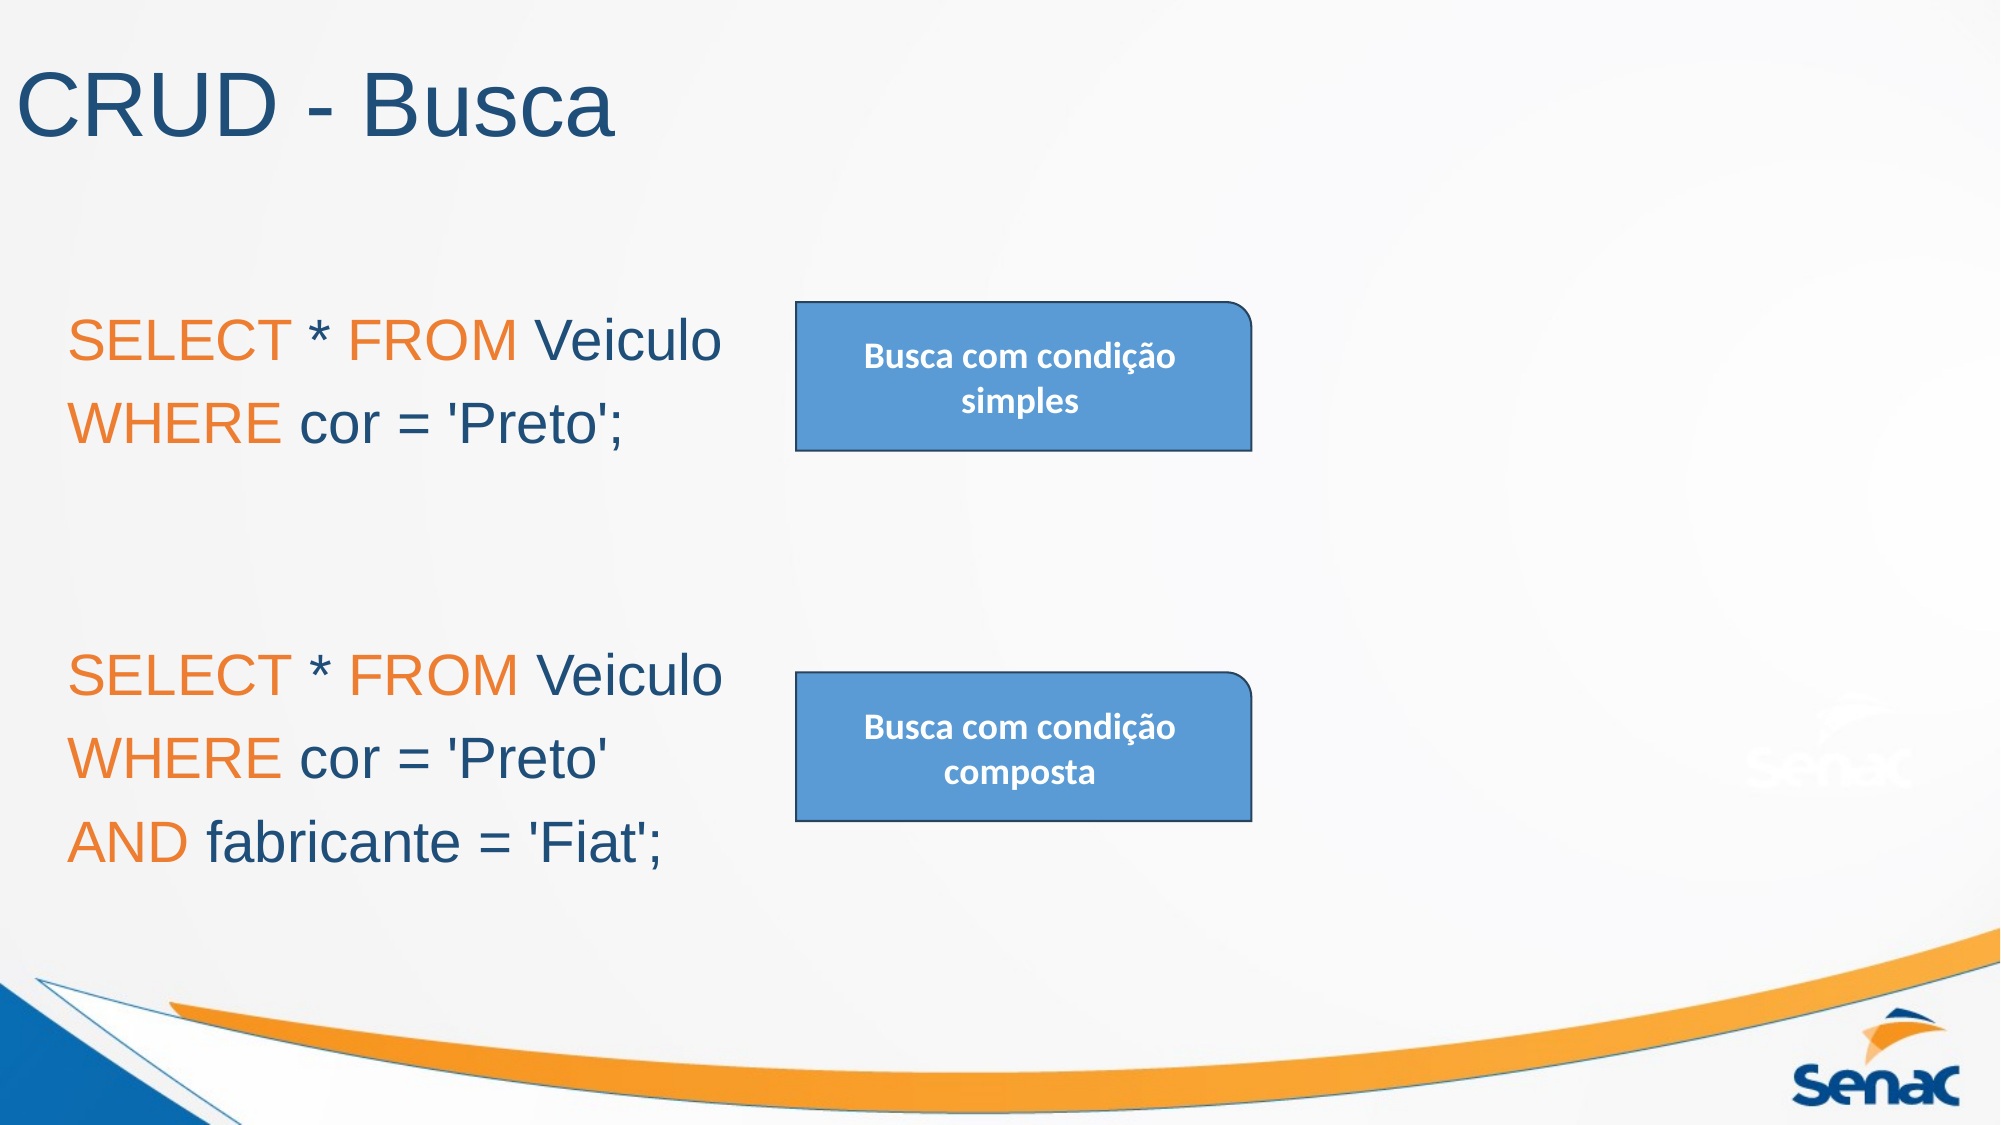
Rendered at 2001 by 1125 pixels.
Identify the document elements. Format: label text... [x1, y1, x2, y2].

list SELECT * FROM Veiculo WHERE cor = 'Preto'; SELECT * FROM Veiculo WHERE cor = 'Preto' AND fabricante = 'Fiat'; [52, 211, 1973, 926]
title CRUD - Busca [0, 36, 1973, 178]
picture [0, 0, 2001, 1125]
text_box Busca com condição composta [795, 671, 1253, 823]
text_box Busca com condição simples [795, 301, 1253, 452]
